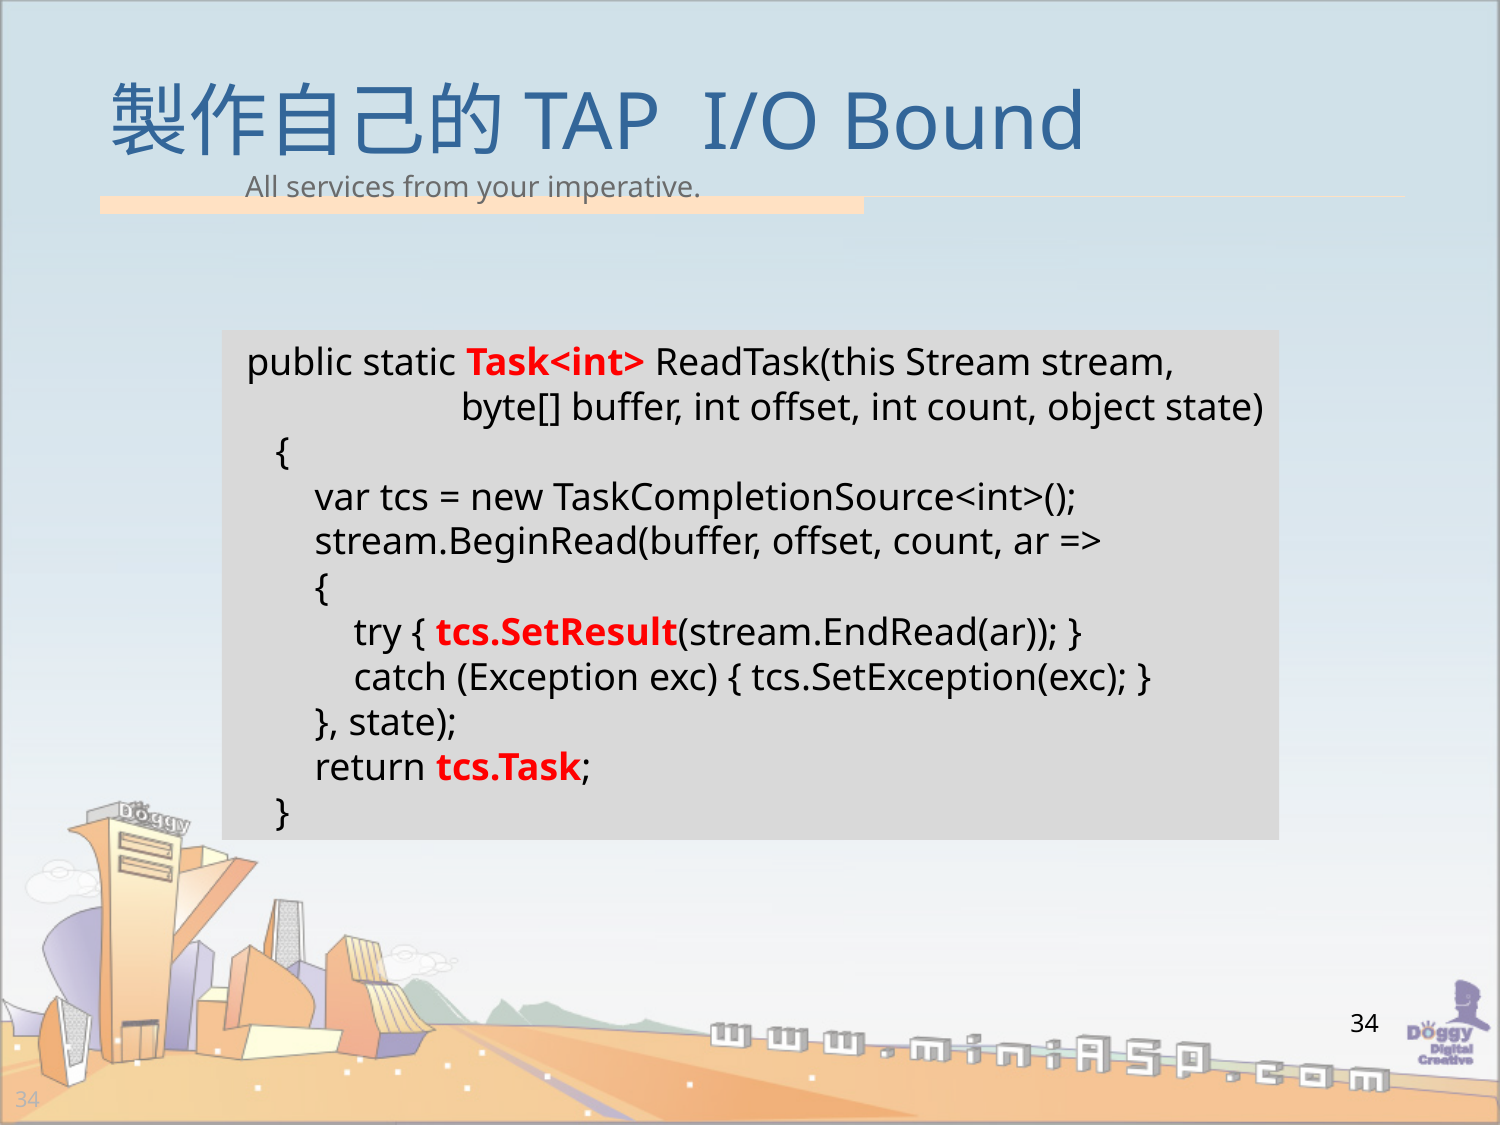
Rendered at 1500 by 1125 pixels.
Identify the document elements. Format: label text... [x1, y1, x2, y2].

text_box public static Task<int> ReadTask(this Stream stream, byte[] buffer, int offset, int count, object state) { var tcs = new TaskCompletionSource<int>(); stream.BeginRead(buffer, offset, count, ar => { try { tcs.SetResult(stream.EndRead(ar)); } catch (Exception exc) { tcs.SetException(exc); } }, state); return tcs.Task; } [221, 330, 1280, 840]
title 製作自己的TAP I/O Bound [93, 49, 1407, 173]
slide_number 34 [1068, 999, 1395, 1078]
